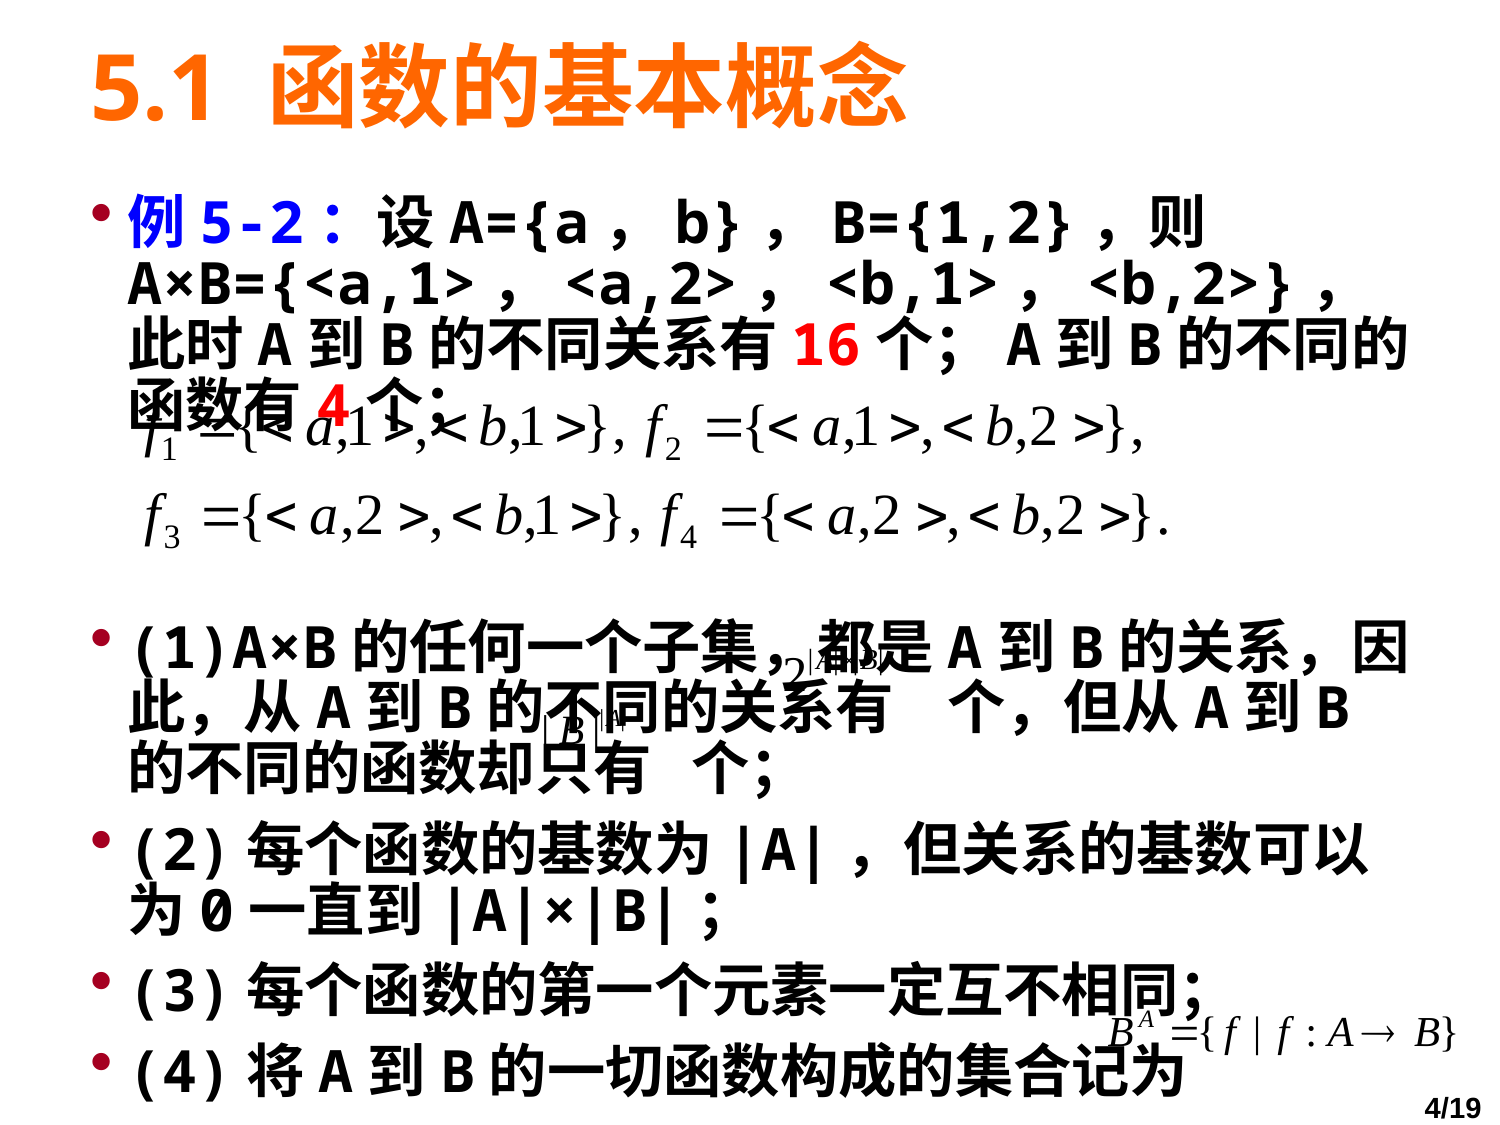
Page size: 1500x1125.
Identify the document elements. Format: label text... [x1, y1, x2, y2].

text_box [1099, 999, 1463, 1065]
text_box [537, 699, 632, 763]
list 例5-2：设A={a，b}，B={1,2}，则A×B={<a,1>，<a,2>，<b,1>，<b,2>}，此时A到B的不同关系有16个；A到B的不同的函数有4个； (1)A×B的任何一个子集，都是A到B的关系，因此，从A到B的不同的关系有 个，但从A到B的不同的函数却只有 个； (2)每个函数的基数为|A|，但关系的基数可以为0一直到|A|×|B|； (3)每个函数的第一个元素一定互不相同； (4)将A到B的一切函数构成的集合记为 [75, 187, 1425, 1088]
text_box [124, 387, 1176, 563]
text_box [774, 637, 892, 701]
title 5.1 函数的基本概念 [74, 37, 1426, 143]
